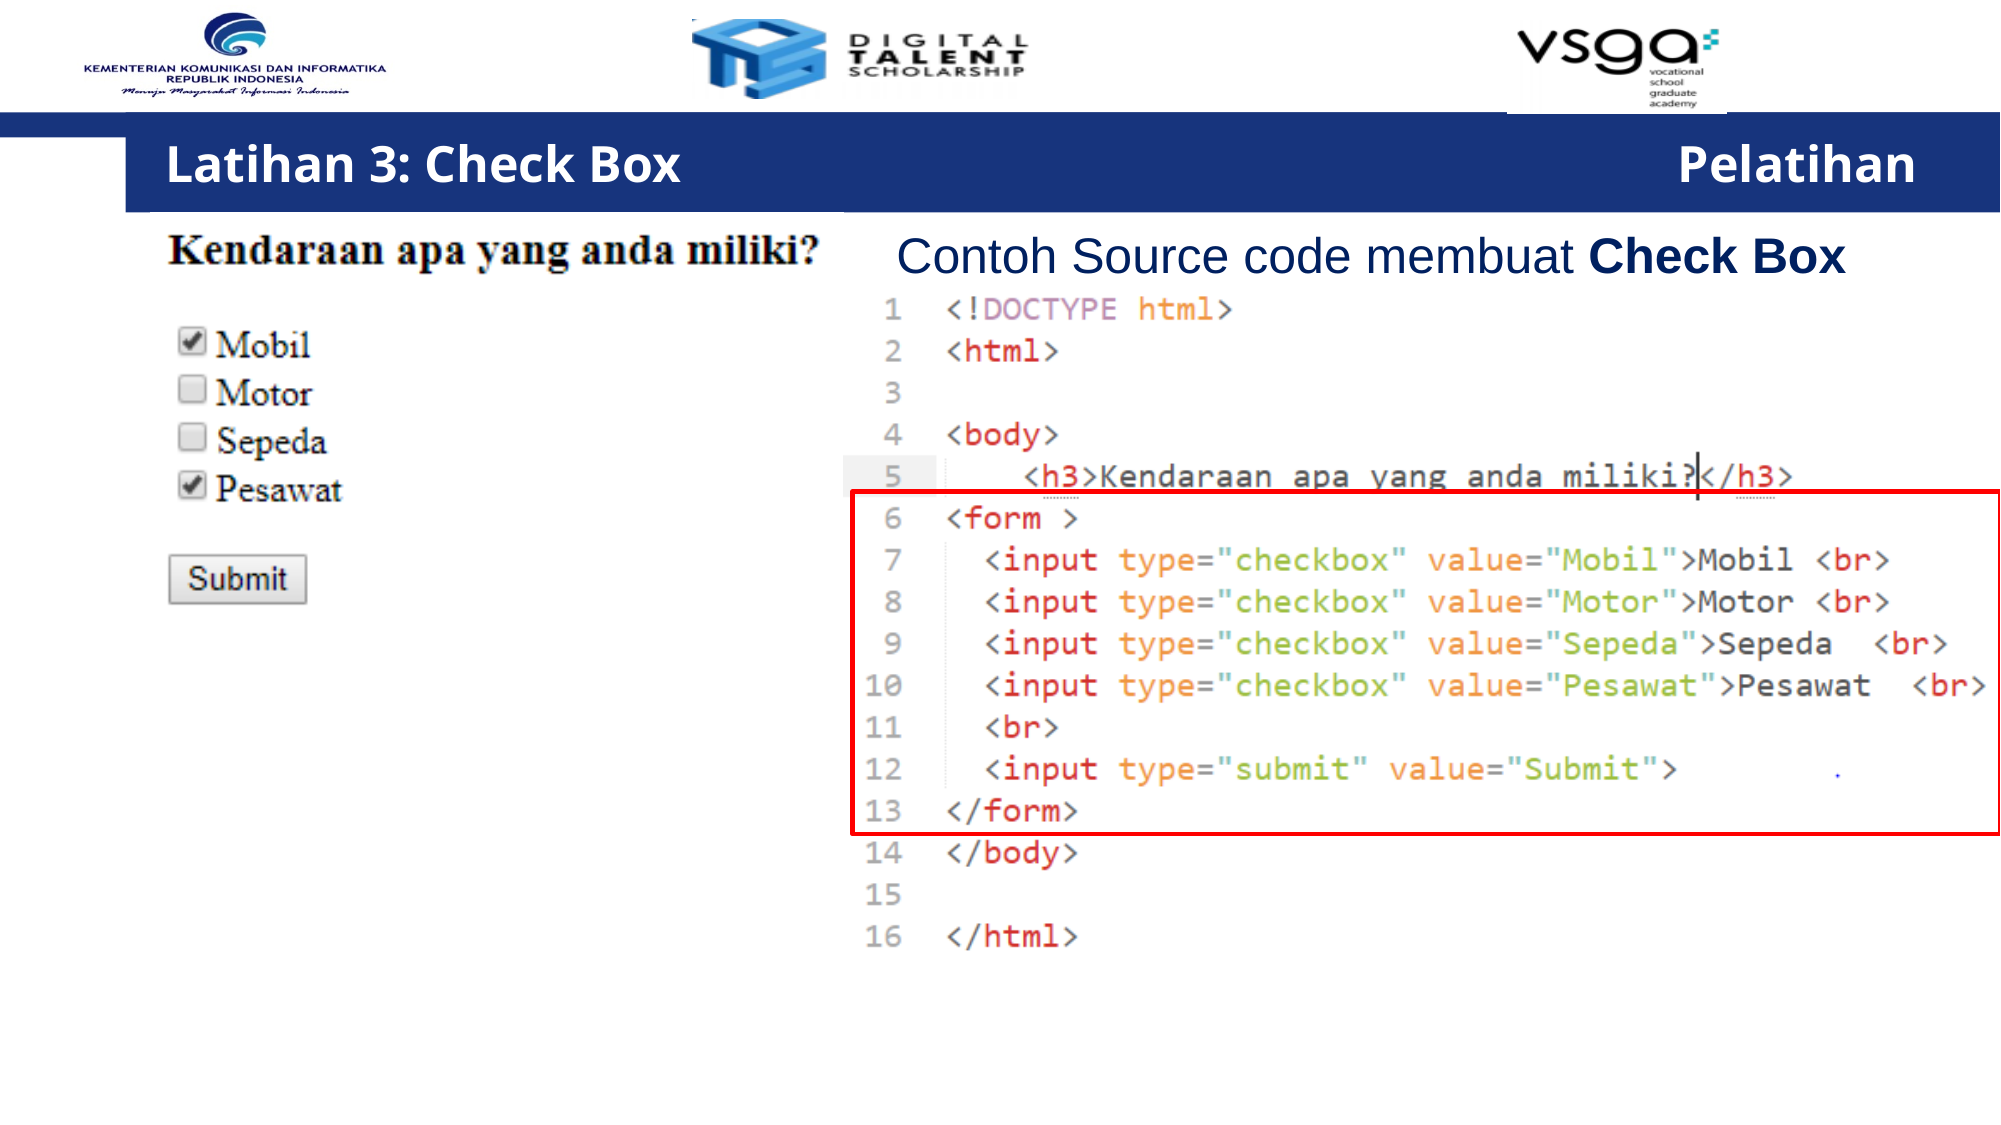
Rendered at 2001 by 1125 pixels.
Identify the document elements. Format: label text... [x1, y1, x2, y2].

picture [1507, 20, 1727, 113]
list Contoh Source code membuat Check Box [881, 216, 1963, 288]
picture [66, 5, 399, 100]
picture [149, 212, 2000, 965]
picture [692, 19, 1036, 99]
text_box Latihan 3: Check Box Pelatihan [150, 113, 1969, 213]
